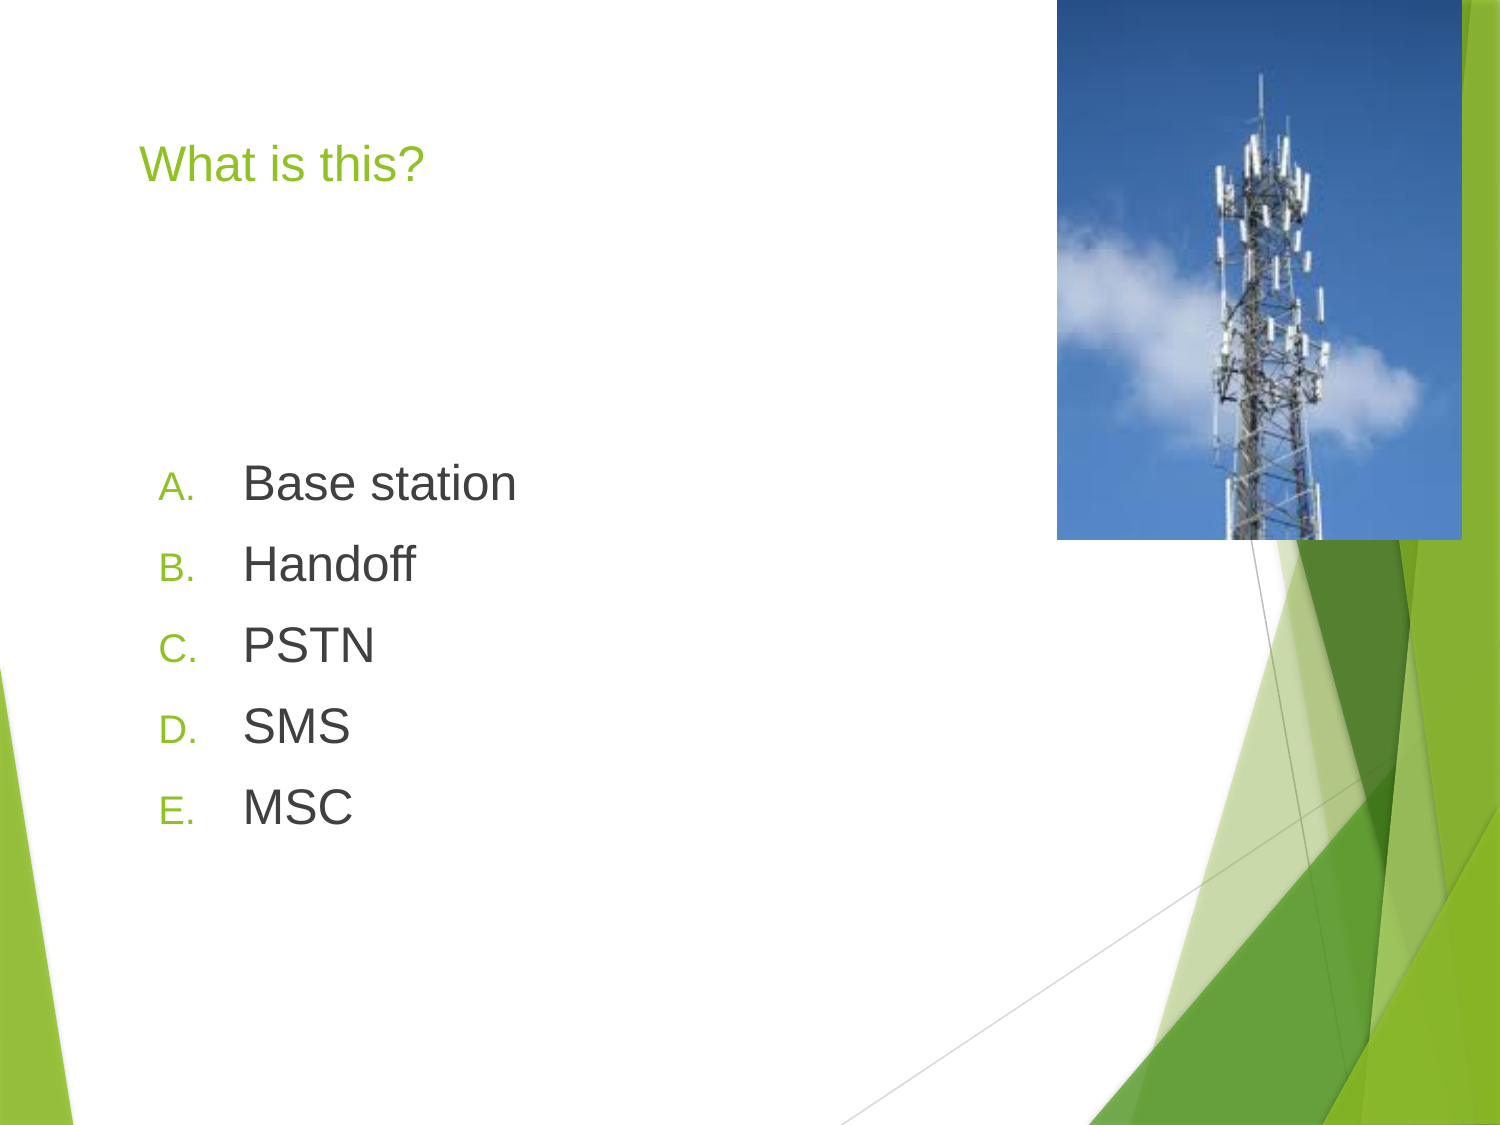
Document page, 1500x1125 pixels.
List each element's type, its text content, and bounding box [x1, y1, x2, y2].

picture [1056, 0, 1463, 541]
title What is this? [124, 123, 958, 222]
list Base station Handoff PSTN SMS MSC [143, 443, 1272, 1005]
